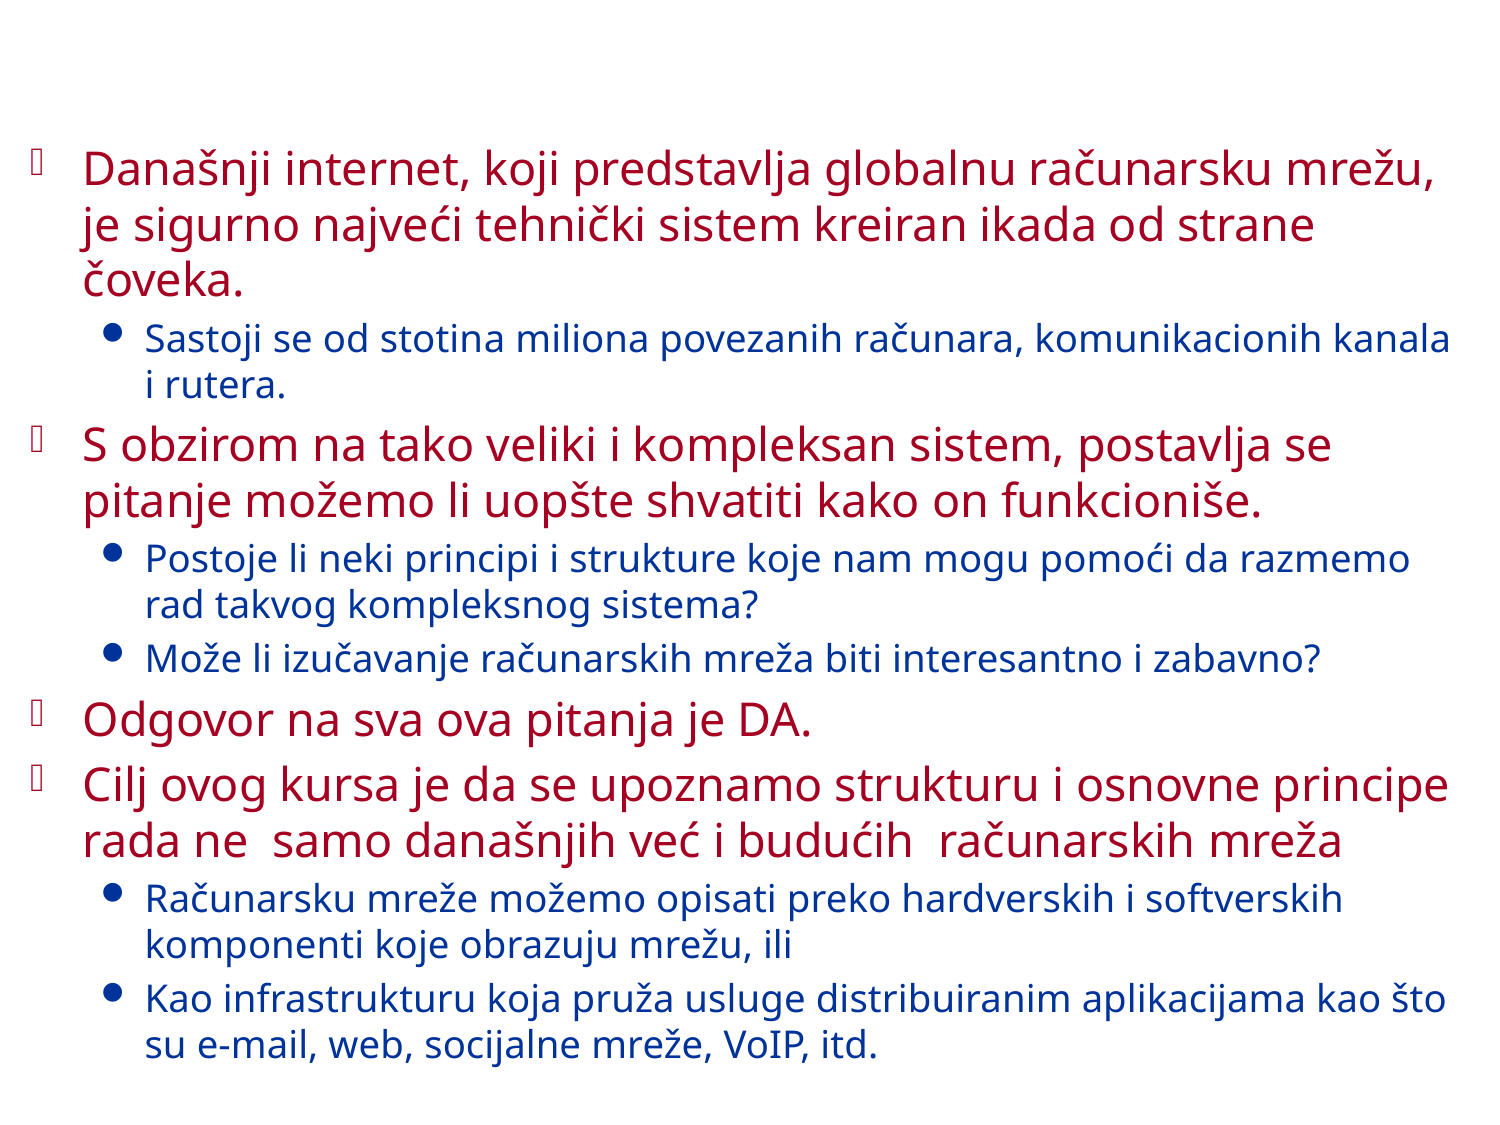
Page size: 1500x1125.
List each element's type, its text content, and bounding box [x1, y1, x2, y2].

list Današnji internet, koji predstavlja globalnu računarsku mrežu, je sigurno najveći tehnički sistem kreiran ikada od strane čoveka. Sastoji se od stotina miliona povezanih računara, komunikacionih kanala i rutera. S obzirom na tako veliki i kompleksan sistem, postavlja se pitanje možemo li uopšte shvatiti kako on funkcioniše. Postoje li neki principi i strukture koje nam mogu pomoći da razmemo rad takvog kompleksnog sistema? Može li izučavanje računarskih mreža biti interesantno i zabavno? Odgovor na sva ova pitanja je DA. Cilj ovog kursa je da se upoznamo strukturu i osnovne principe rada ne samo današnjih već i budućih računarskih mreža Računarsku mreže možemo opisati preko hardverskih i softverskih komponenti koje obrazuju mrežu, ili Kao infrastrukturu koja pruža usluge distribuiranim aplikacijama kao što su e-mail, web, socijalne mreže, VoIP, itd. [0, 115, 1500, 1125]
